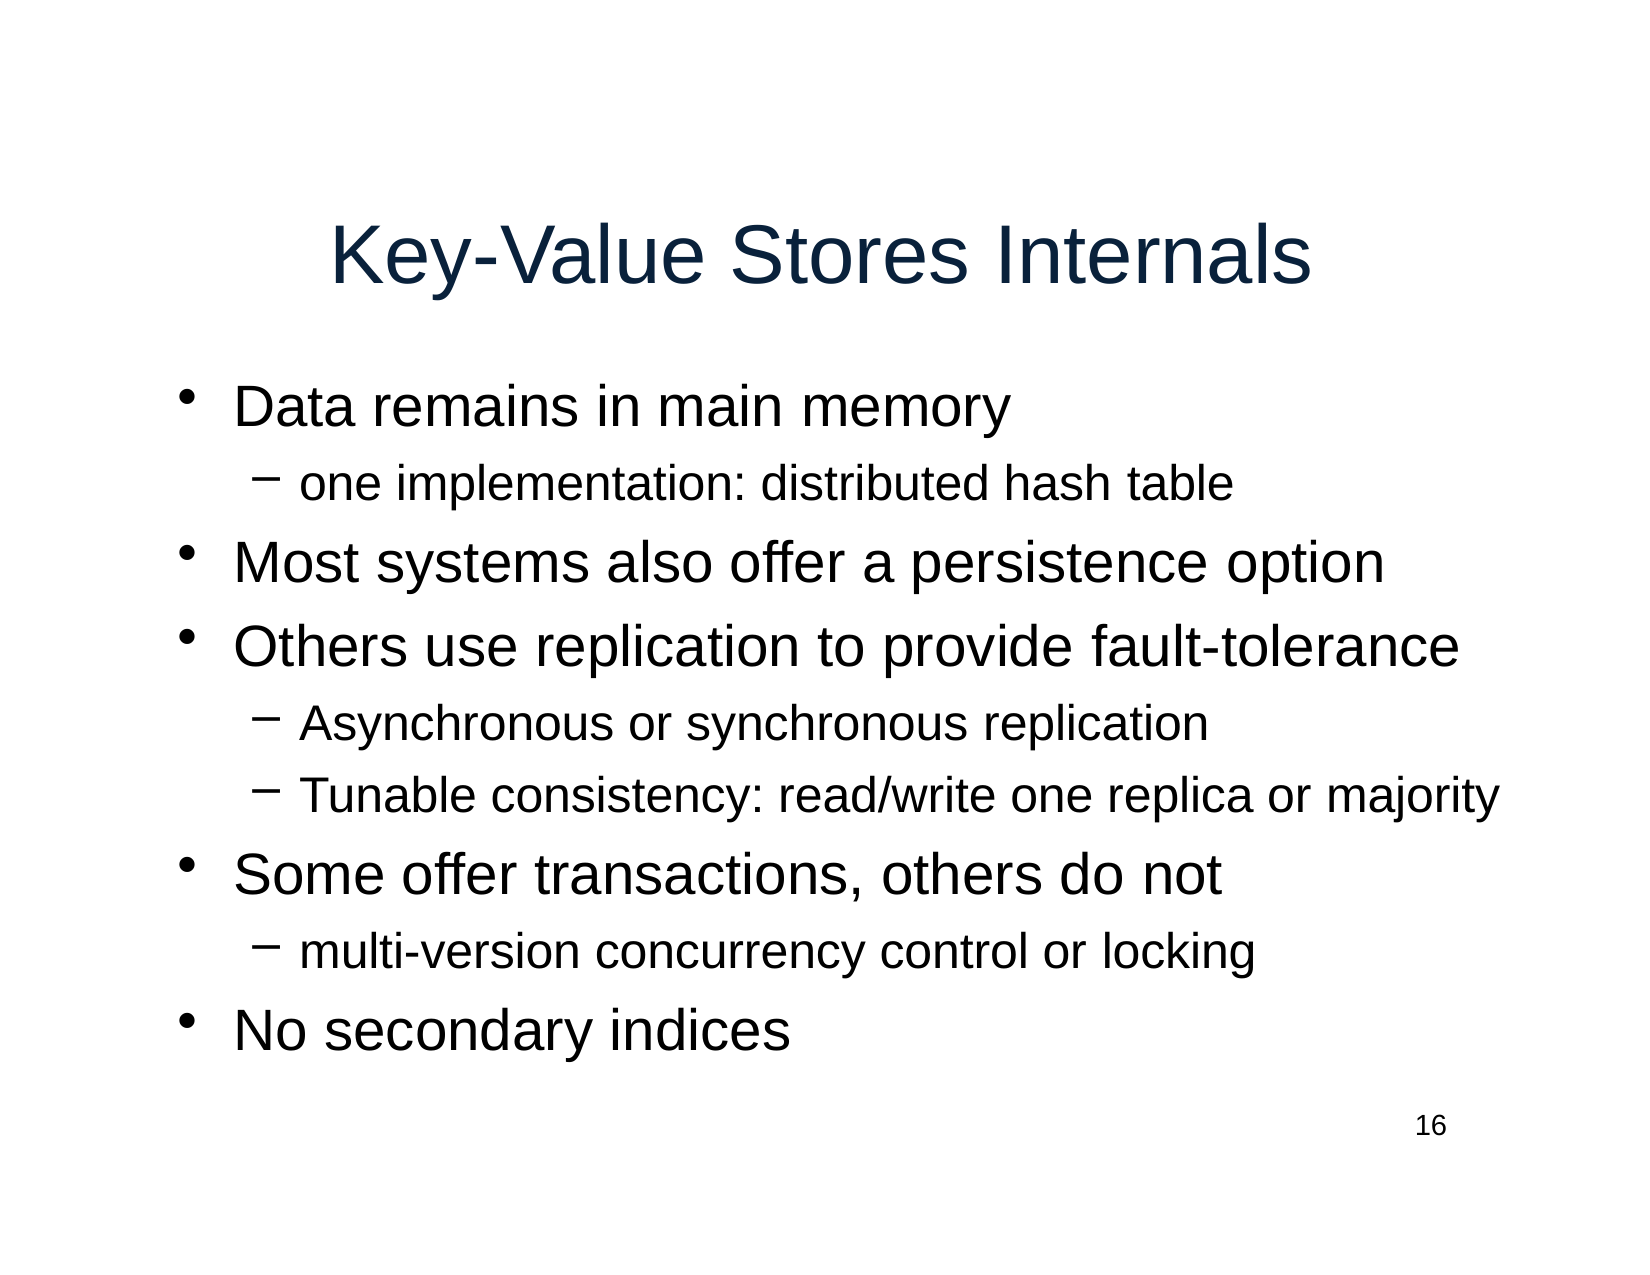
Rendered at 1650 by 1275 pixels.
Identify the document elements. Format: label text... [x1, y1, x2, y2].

slide_number 16 [1408, 1107, 1454, 1275]
list Data remains in main memory one implementation: distributed hash table Most systems also offer a persistence option Others use replication to provide fault-tolerance Asynchronous or synchronous replication Tunable consistency: read/write one replica or majority Some offer transactions, others do not multi-version concurrency control or locking No secondary indices [139, 352, 1511, 1094]
title Key-Value Stores Internals [327, 198, 1323, 352]
